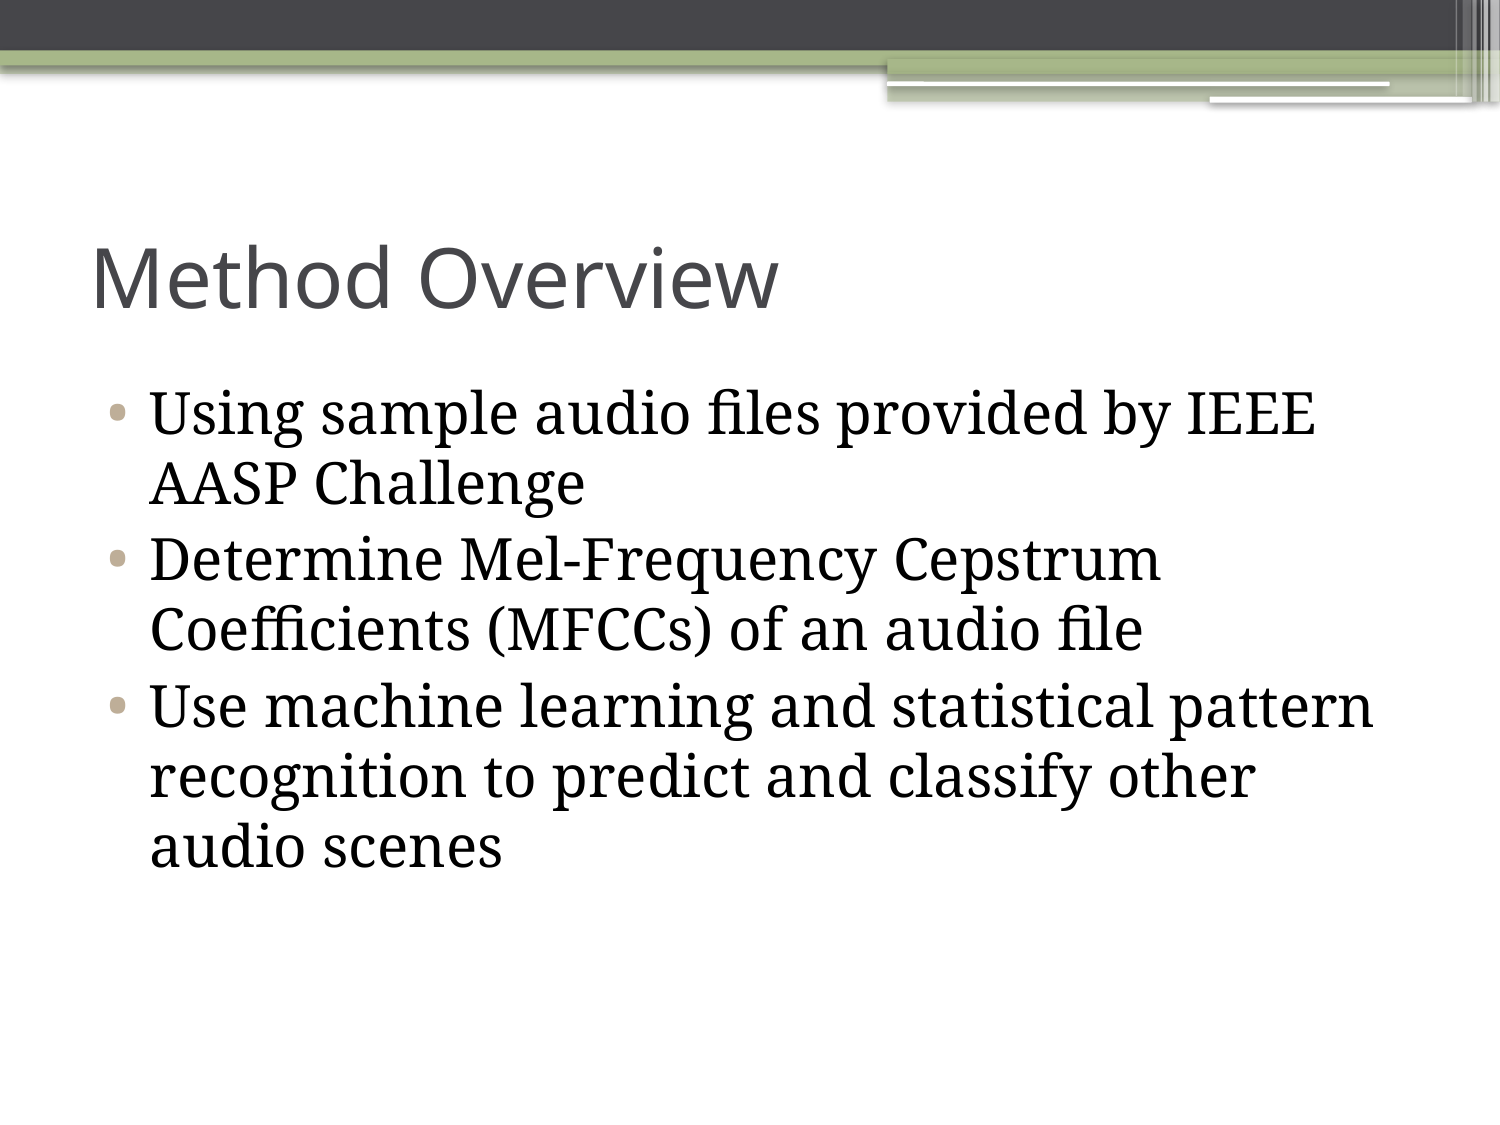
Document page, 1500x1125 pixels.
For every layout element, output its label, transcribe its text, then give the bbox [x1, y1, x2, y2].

list Using sample audio files provided by IEEE AASP Challenge Determine Mel-Frequency Cepstrum Coefficients (MFCCs) of an audio file Use machine learning and statistical pattern recognition to predict and classify other audio scenes [75, 368, 1425, 1079]
title Method Overview [75, 187, 1425, 363]
